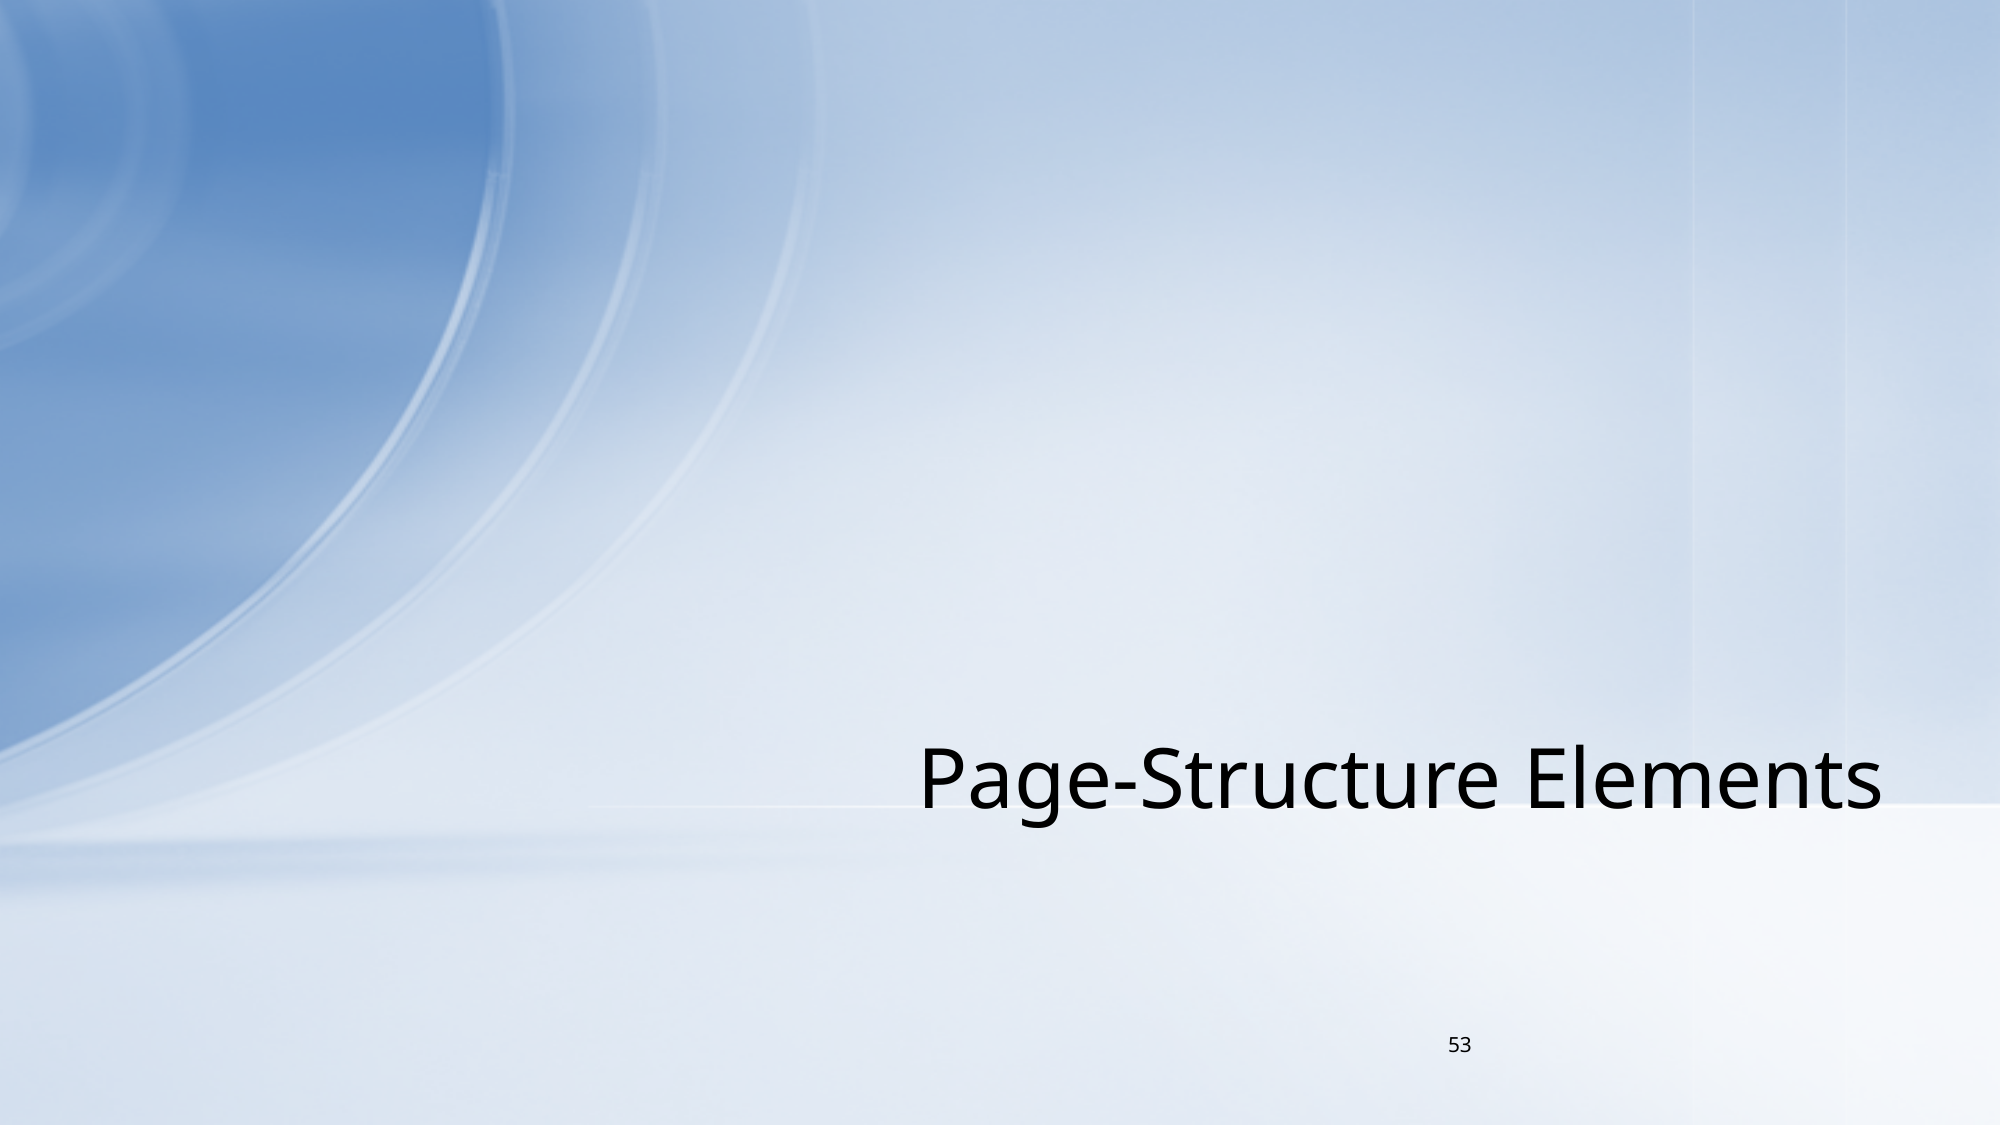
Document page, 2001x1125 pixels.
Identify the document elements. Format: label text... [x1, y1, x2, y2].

picture [0, 0, 2000, 1125]
title Page-Structure Elements [242, 591, 1900, 833]
slide_number 53 [1433, 1024, 1900, 1103]
